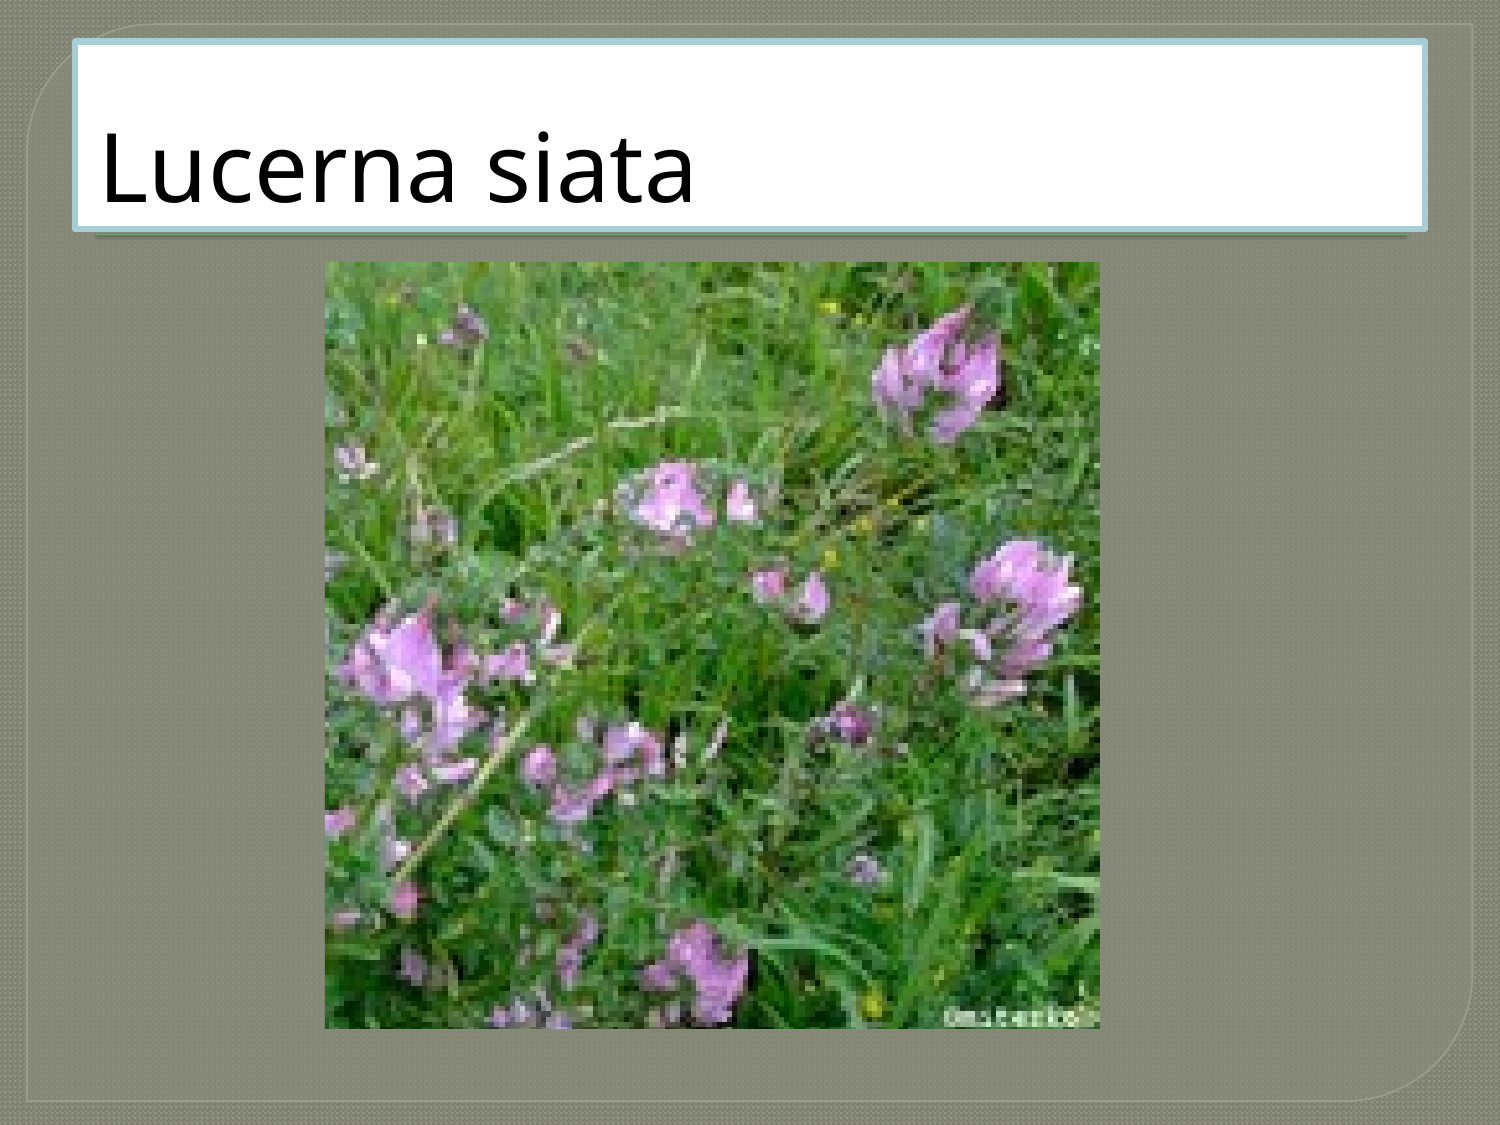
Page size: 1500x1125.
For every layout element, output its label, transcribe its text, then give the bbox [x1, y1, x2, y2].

title Lucerna siata [72, 38, 1428, 232]
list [324, 262, 1101, 1029]
